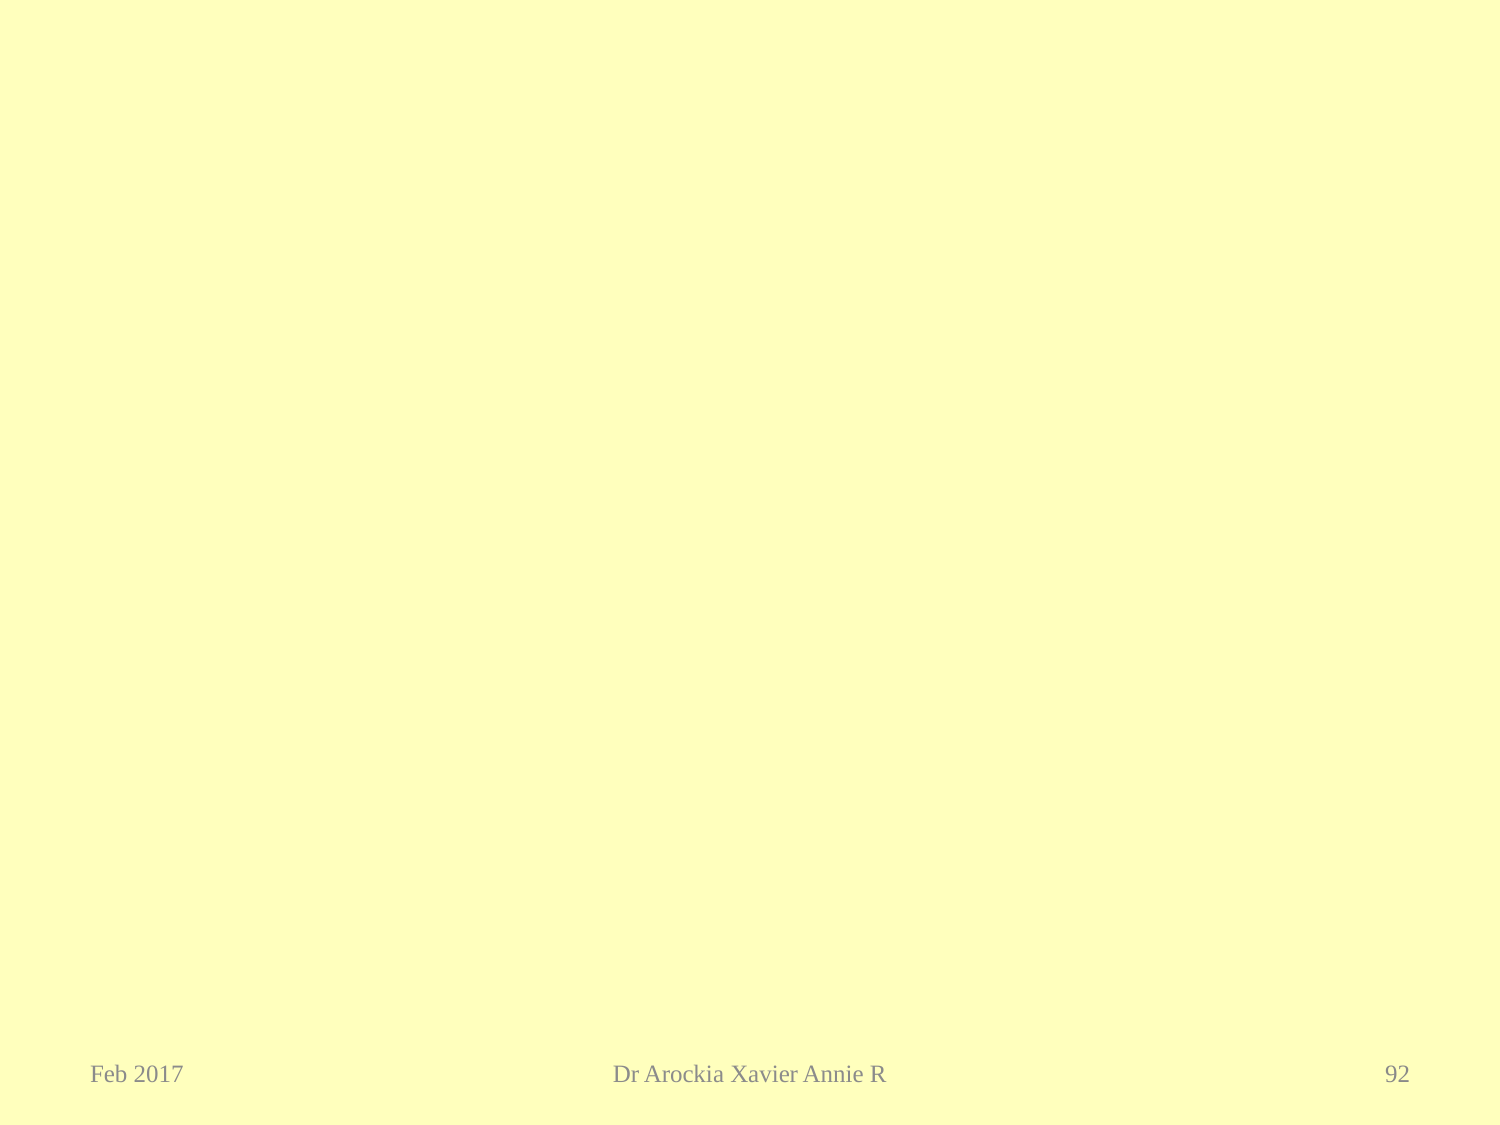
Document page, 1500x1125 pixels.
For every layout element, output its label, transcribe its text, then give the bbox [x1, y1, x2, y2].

footer Dr Arockia Xavier Annie R [512, 1042, 988, 1103]
slide_number 92 [1074, 1042, 1425, 1103]
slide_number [75, 1042, 425, 1103]
